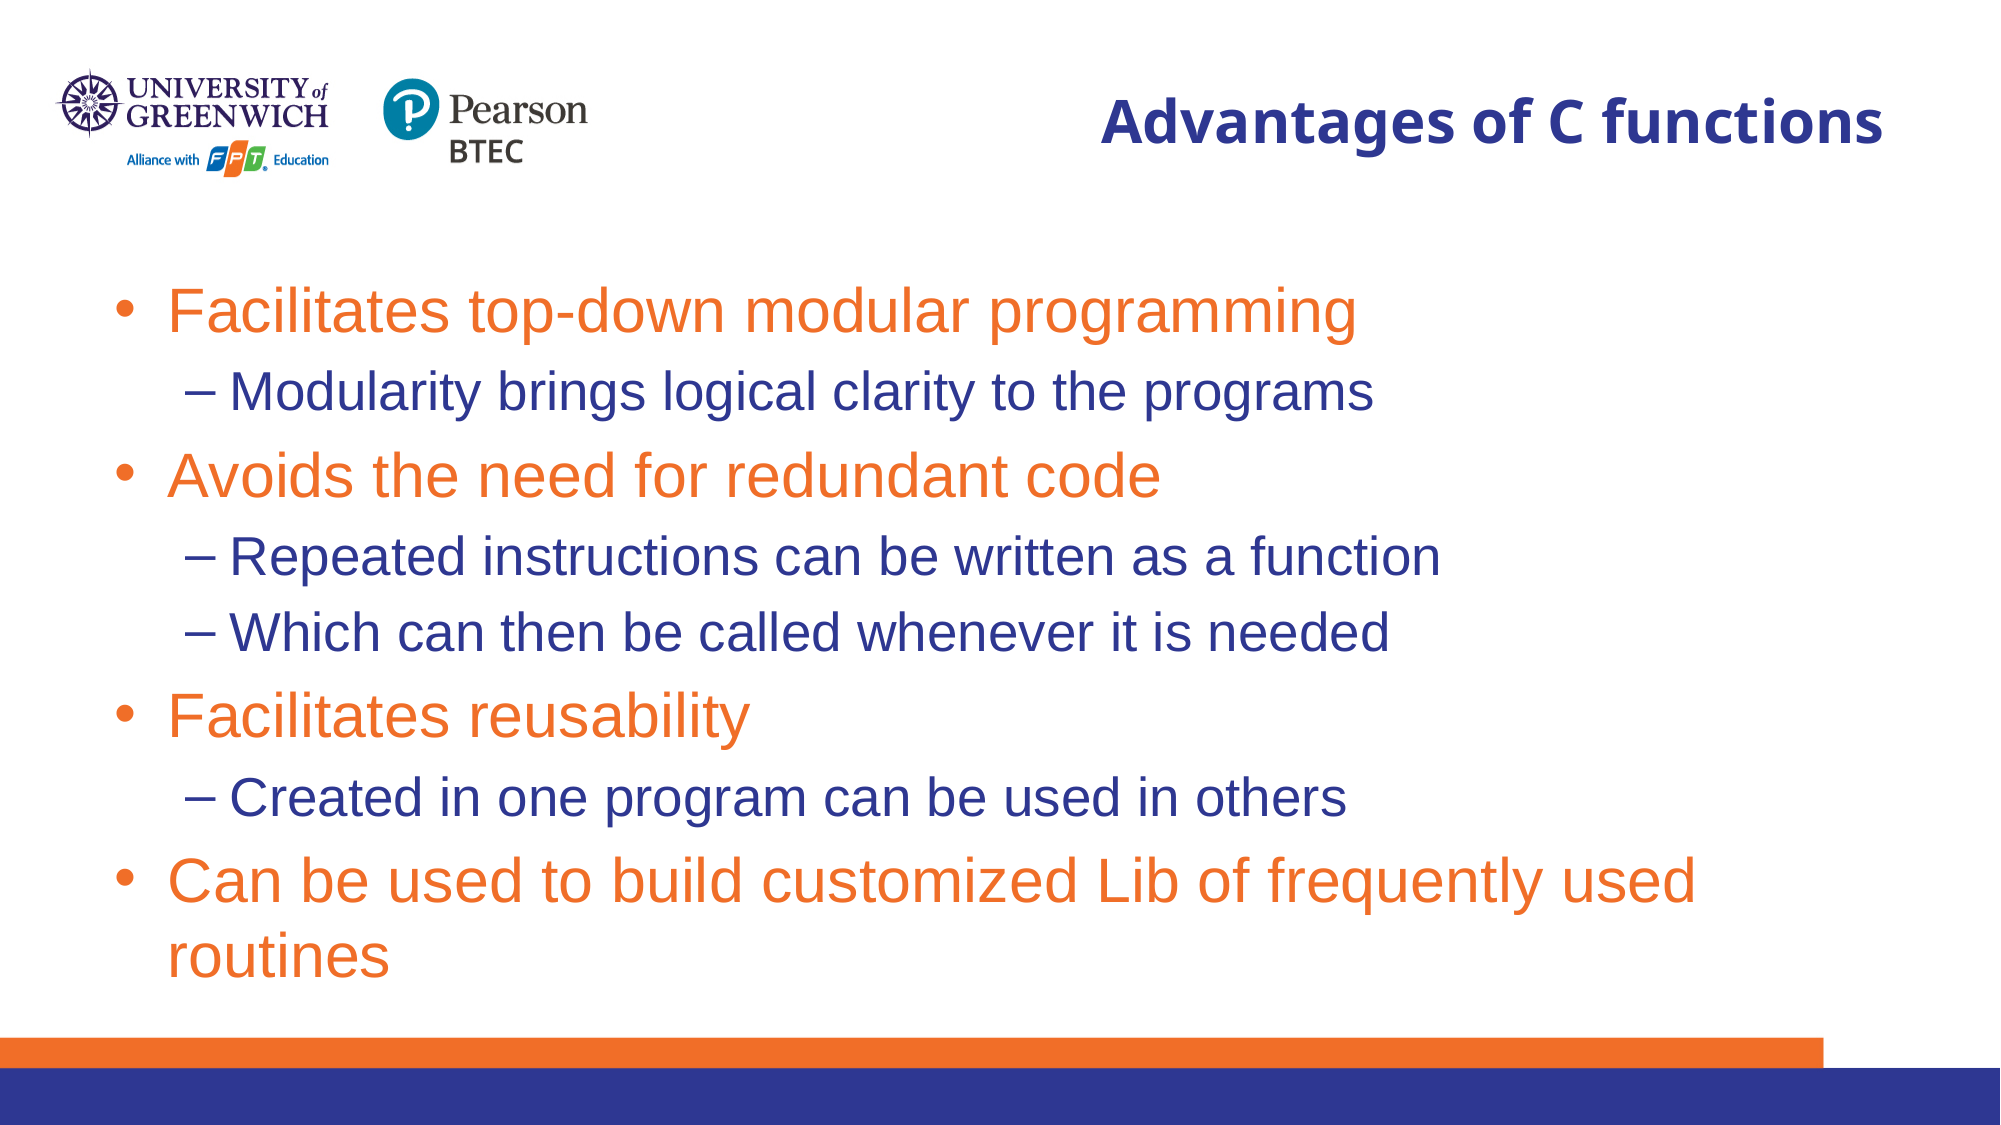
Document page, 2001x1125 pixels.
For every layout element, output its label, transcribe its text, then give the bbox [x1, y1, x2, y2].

list Facilitates top-down modular programming Modularity brings logical clarity to the programs Avoids the need for redundant code Repeated instructions can be written as a function Which can then be called whenever it is needed Facilitates reusability Created in one program can be used in others Can be used to build customized Lib of frequently used routines [99, 262, 1900, 1005]
picture [0, 0, 2000, 1125]
title Advantages of C functions [894, 76, 1900, 209]
